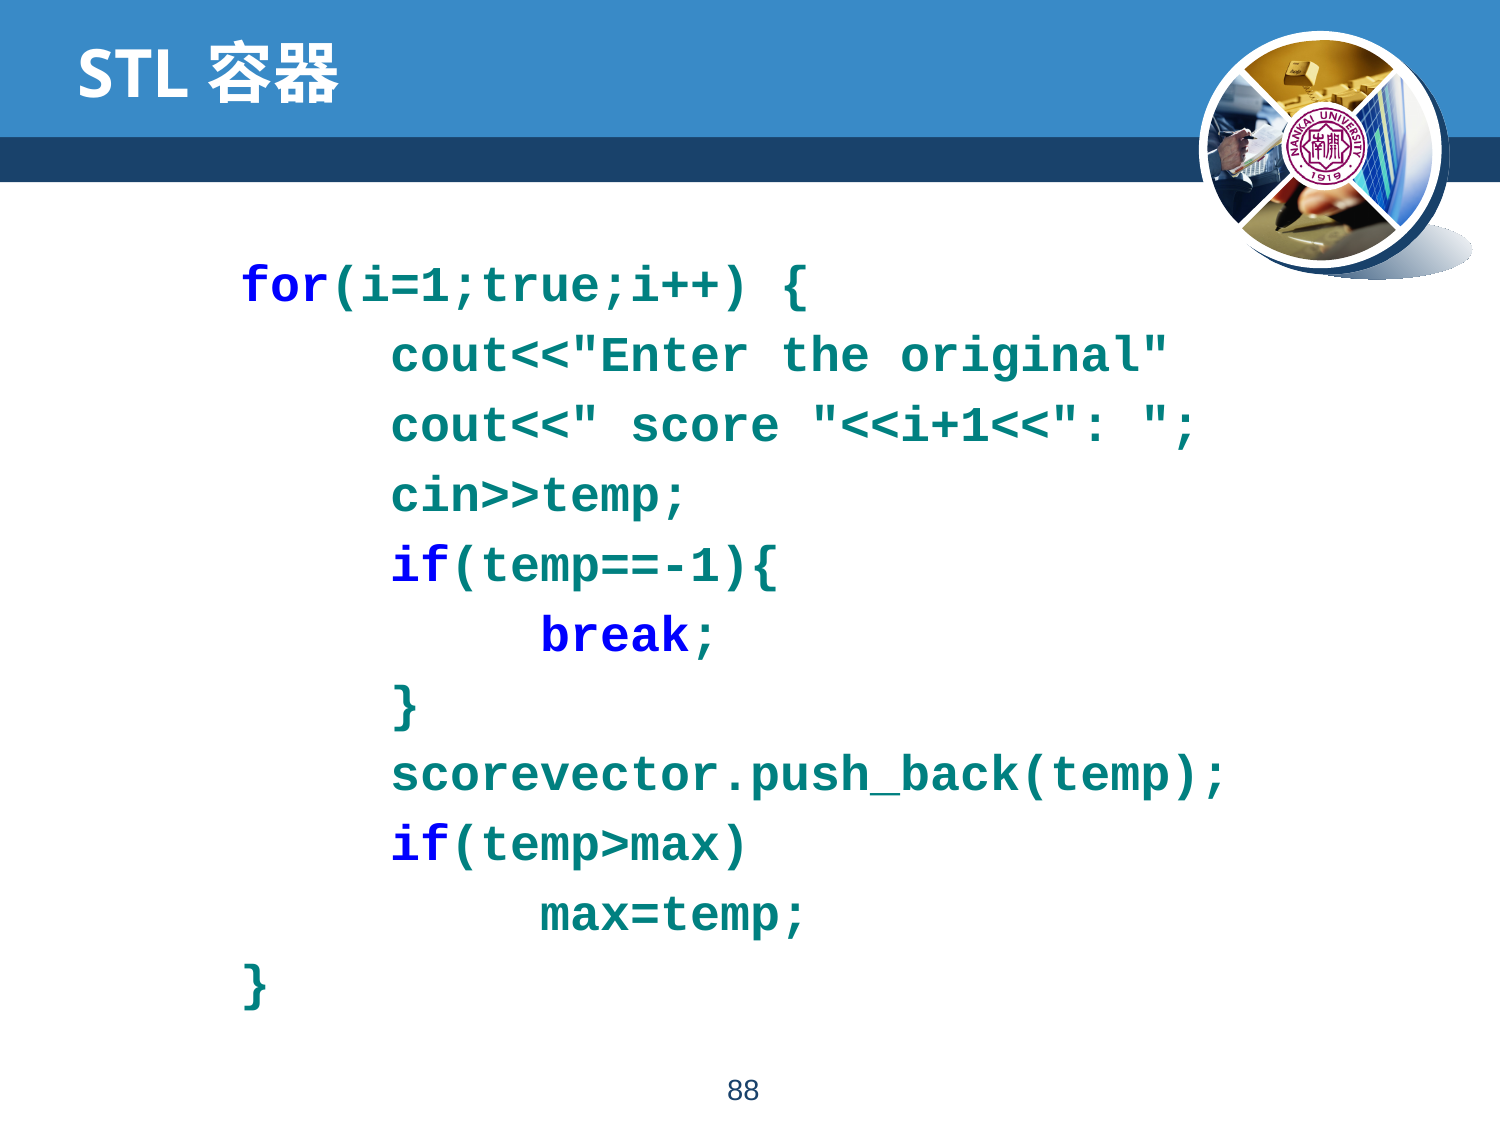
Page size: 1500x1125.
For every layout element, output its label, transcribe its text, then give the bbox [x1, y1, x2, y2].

title STL容器 [62, 24, 1275, 118]
list for(i=1;true;i++) { cout<<"Enter the original" cout<<" score "<<i+1<<": "; cin>>temp; if(temp==-1){ break; } scorevector.push_back(temp); if(temp>max) max=temp; } [75, 243, 1425, 1065]
picture [1207, 40, 1433, 243]
slide_number 87 [607, 1063, 879, 1112]
